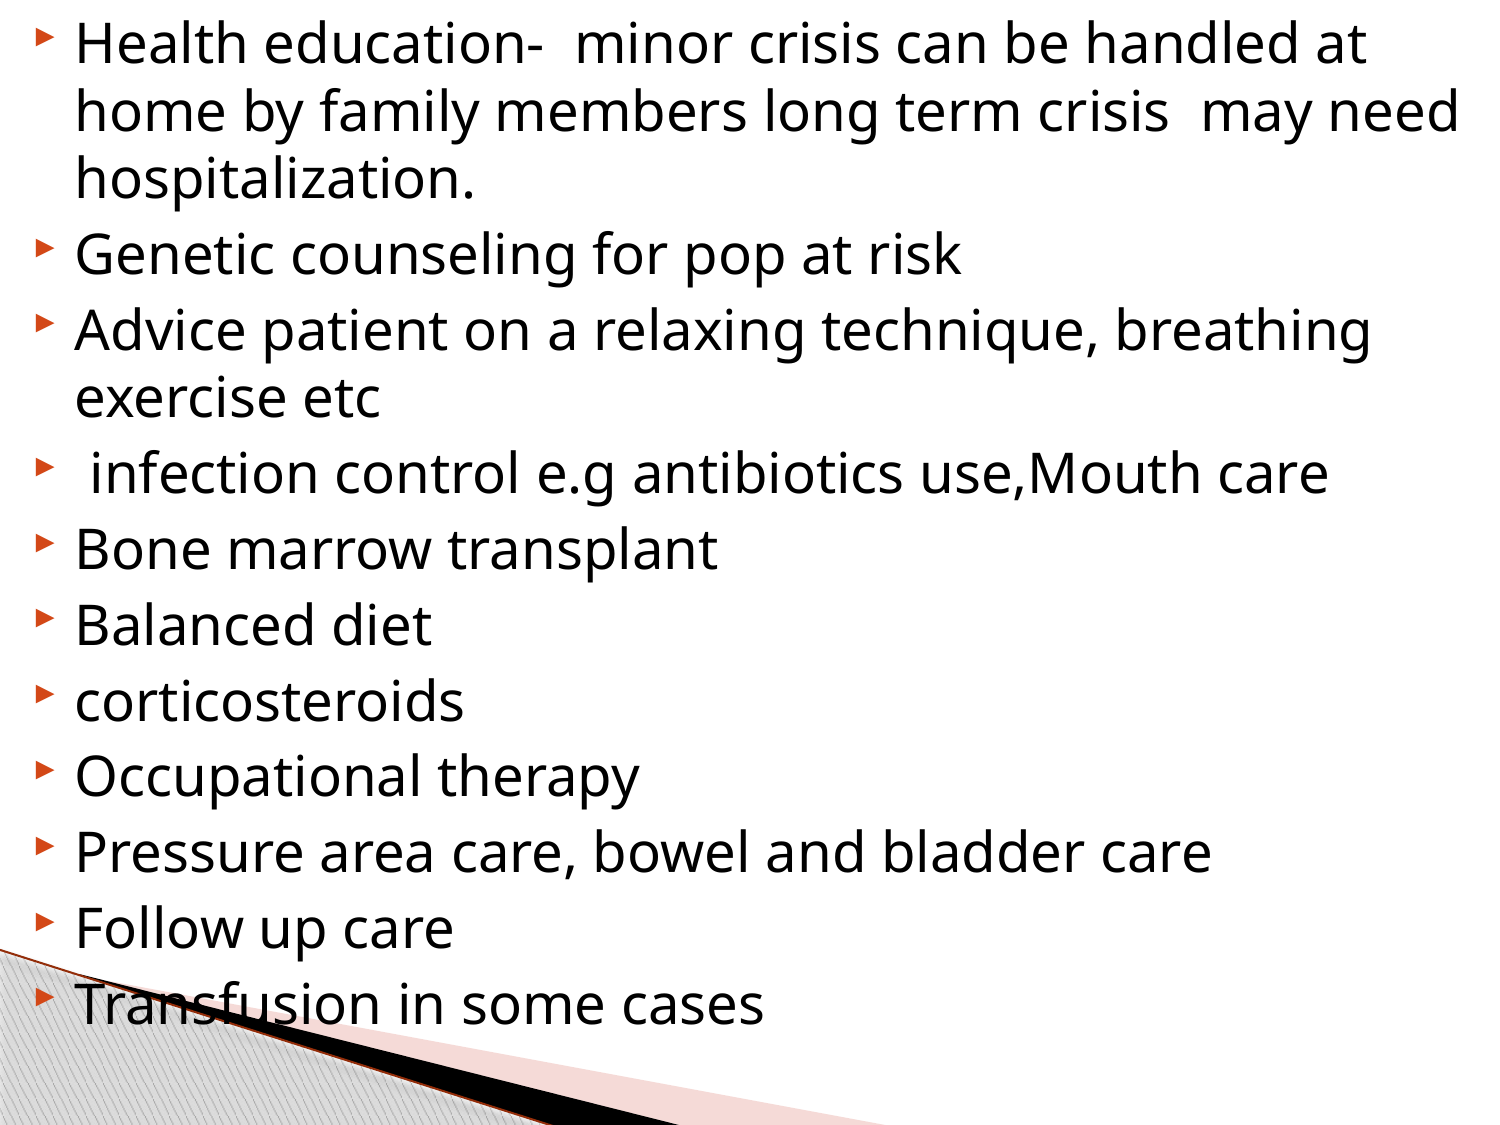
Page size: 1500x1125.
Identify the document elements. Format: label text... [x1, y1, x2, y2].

list Health education- minor crisis can be handled at home by family members long term crisis may need hospitalization. Genetic counseling for pop at risk Advice patient on a relaxing technique, breathing exercise etc infection control e.g antibiotics use,Mouth care Bone marrow transplant Balanced diet corticosteroids Occupational therapy Pressure area care, bowel and bladder care Follow up care Transfusion in some cases [0, 0, 1500, 1125]
